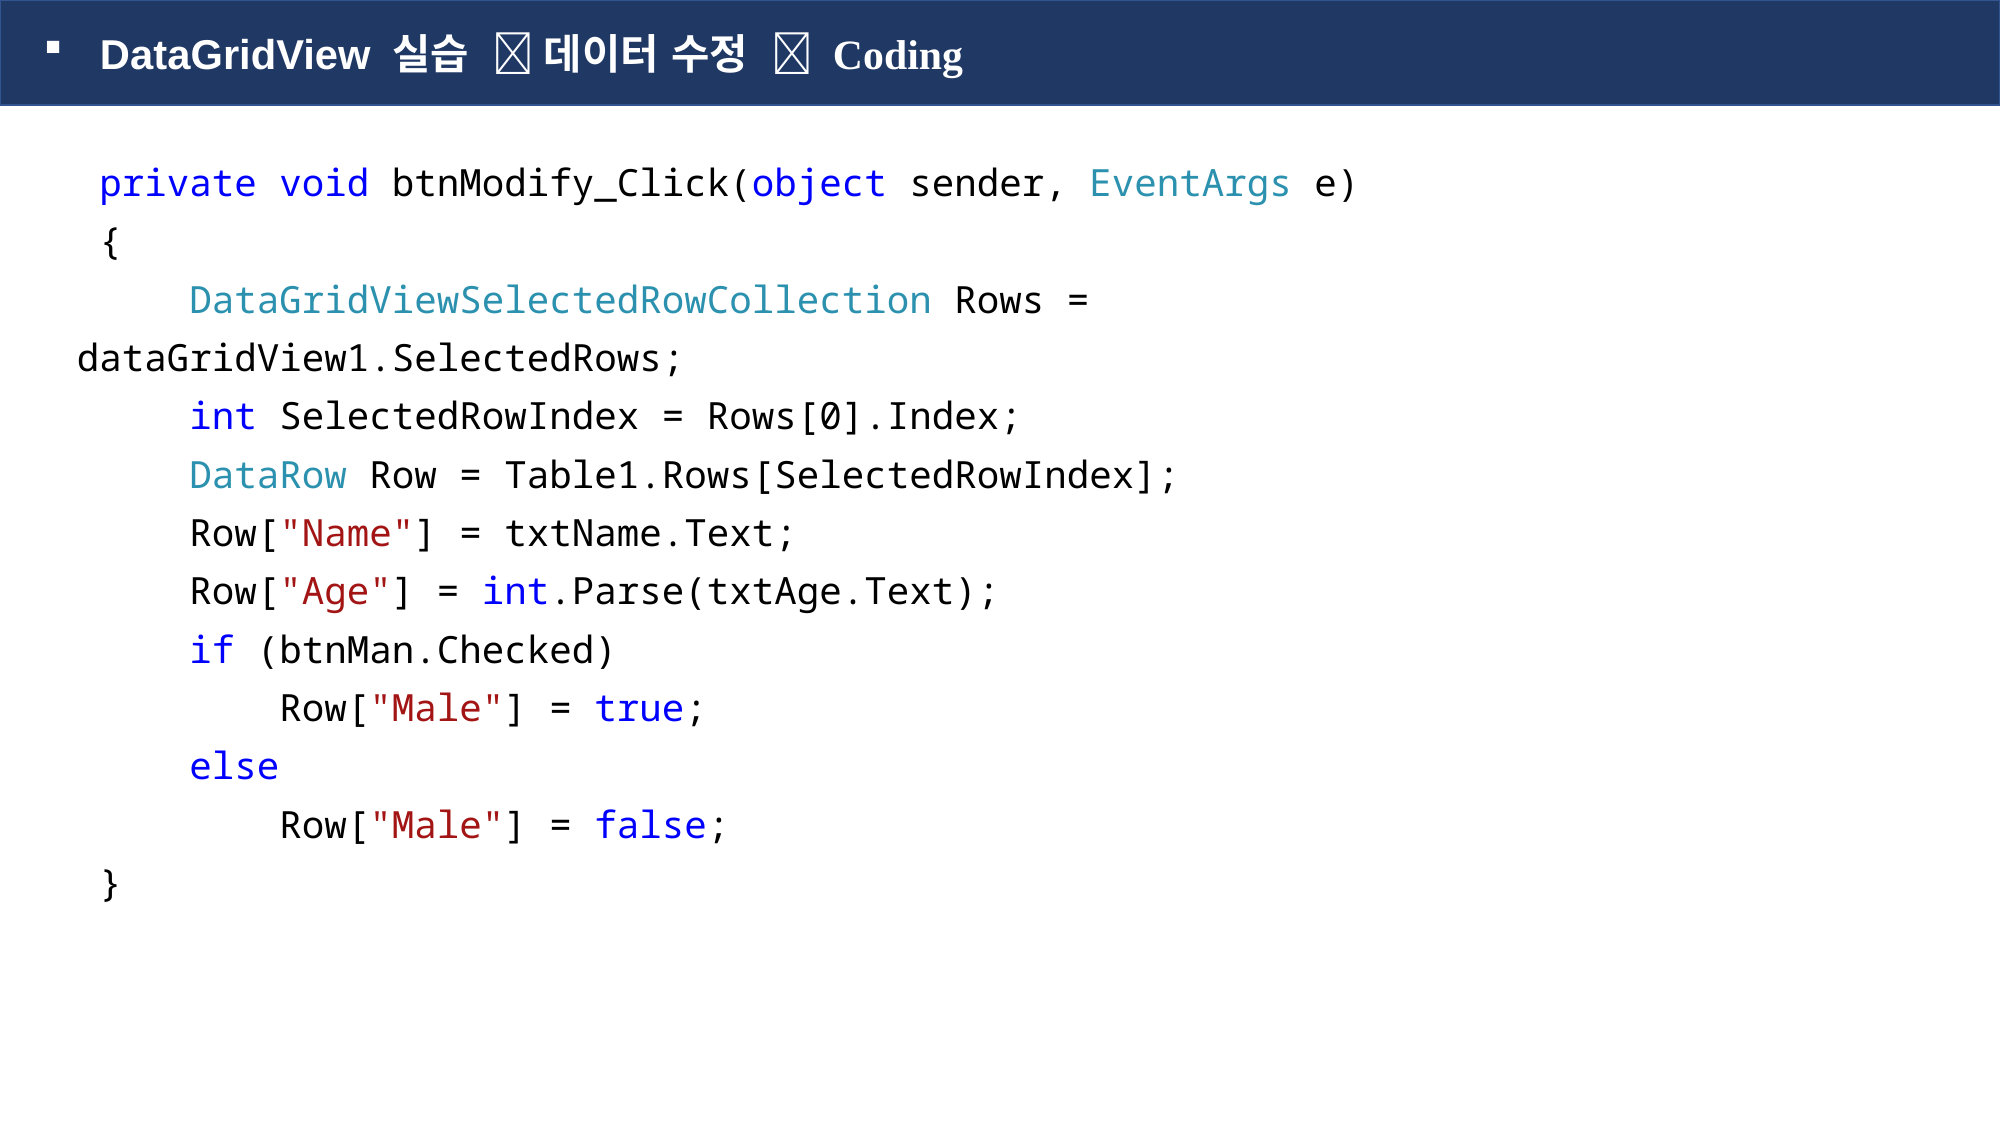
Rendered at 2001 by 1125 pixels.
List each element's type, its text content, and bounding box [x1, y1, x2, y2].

text_box private void btnModify_Click(object sender, EventArgs e) { DataGridViewSelectedRowCollection Rows = dataGridView1.SelectedRows; int SelectedRowIndex = Rows[0].Index; DataRow Row = Table1.Rows[SelectedRowIndex]; Row["Name"] = txtName.Text; Row["Age"] = int.Parse(txtAge.Text); if (btnMan.Checked) Row["Male"] = true; else Row["Male"] = false; } [62, 138, 1716, 912]
text_box DataGridView 실습  데이터 수정  Coding [0, 0, 2000, 106]
